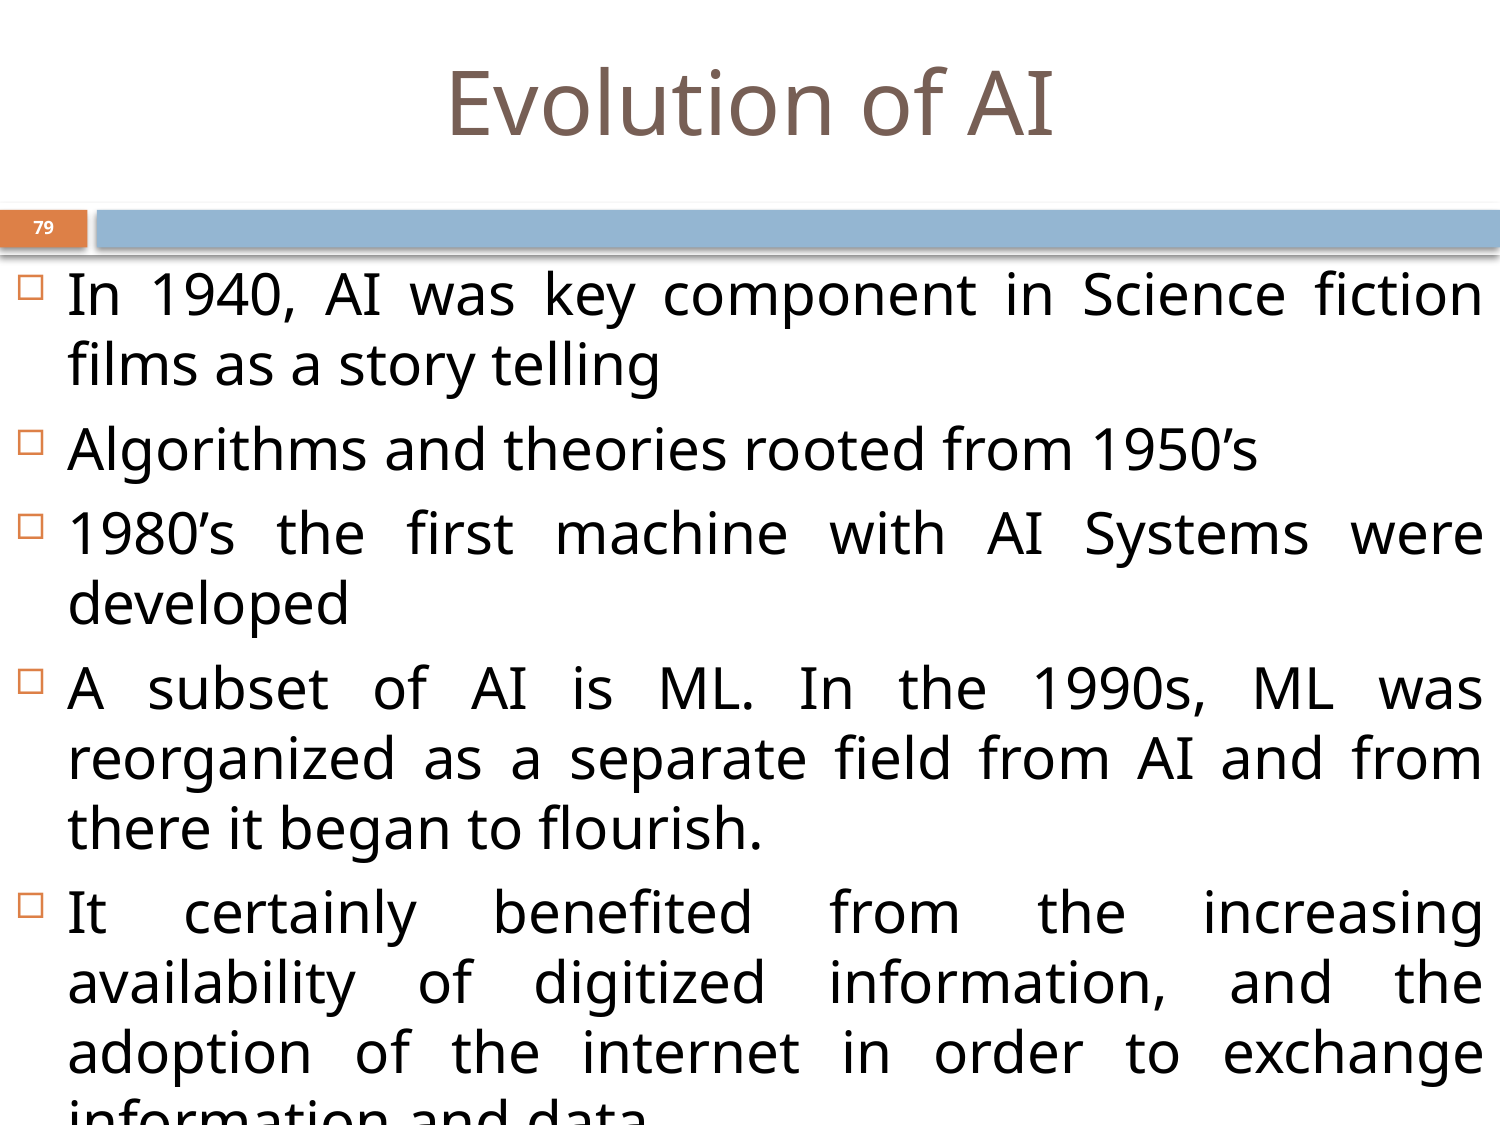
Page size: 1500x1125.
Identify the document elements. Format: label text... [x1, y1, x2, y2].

slide_number 79 [0, 208, 88, 249]
title Evolution of AI [0, 0, 1500, 201]
list In 1940, AI was key component in Science fiction films as a story telling Algorithms and theories rooted from 1950’s 1980’s the first machine with AI Systems were developed A subset of AI is ML. In the 1990s, ML was reorganized as a separate field from AI and from there it began to flourish. It certainly benefited from the increasing availability of digitized information, and the adoption of the internet in order to exchange information and data [0, 249, 1500, 1125]
